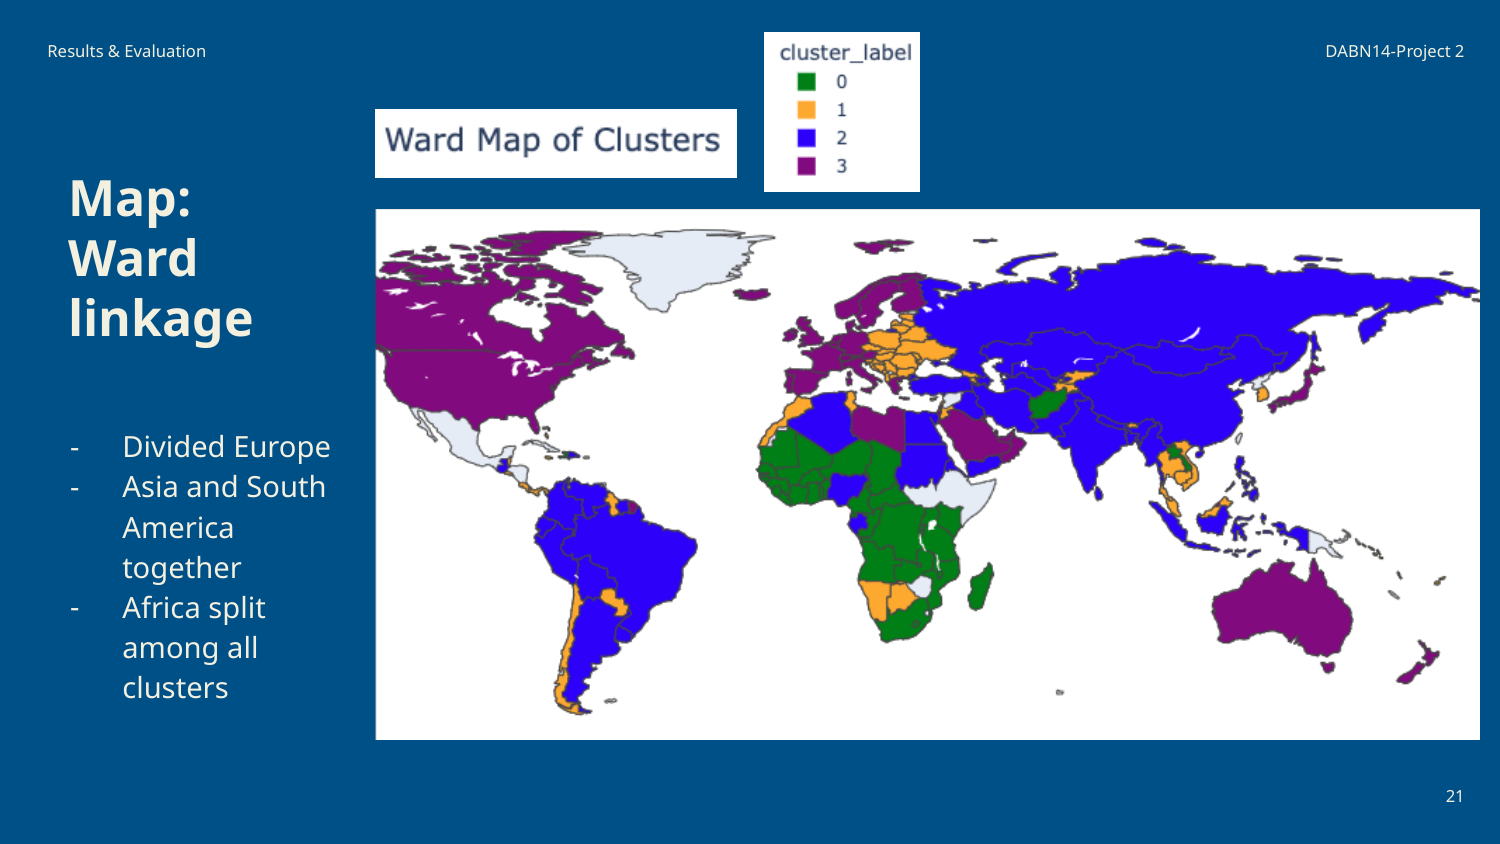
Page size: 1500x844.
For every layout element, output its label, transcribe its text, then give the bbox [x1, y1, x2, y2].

picture [764, 31, 921, 193]
text_box Map: Ward linkage [53, 151, 348, 320]
list DABN14-Project 2 [1162, 32, 1480, 67]
slide_number ‹#› [1389, 764, 1480, 830]
picture [375, 108, 737, 178]
list Results & Evaluation [32, 32, 338, 67]
list Divided Europe Asia and South America together Africa split among all clusters [32, 436, 364, 740]
picture [375, 209, 1481, 740]
